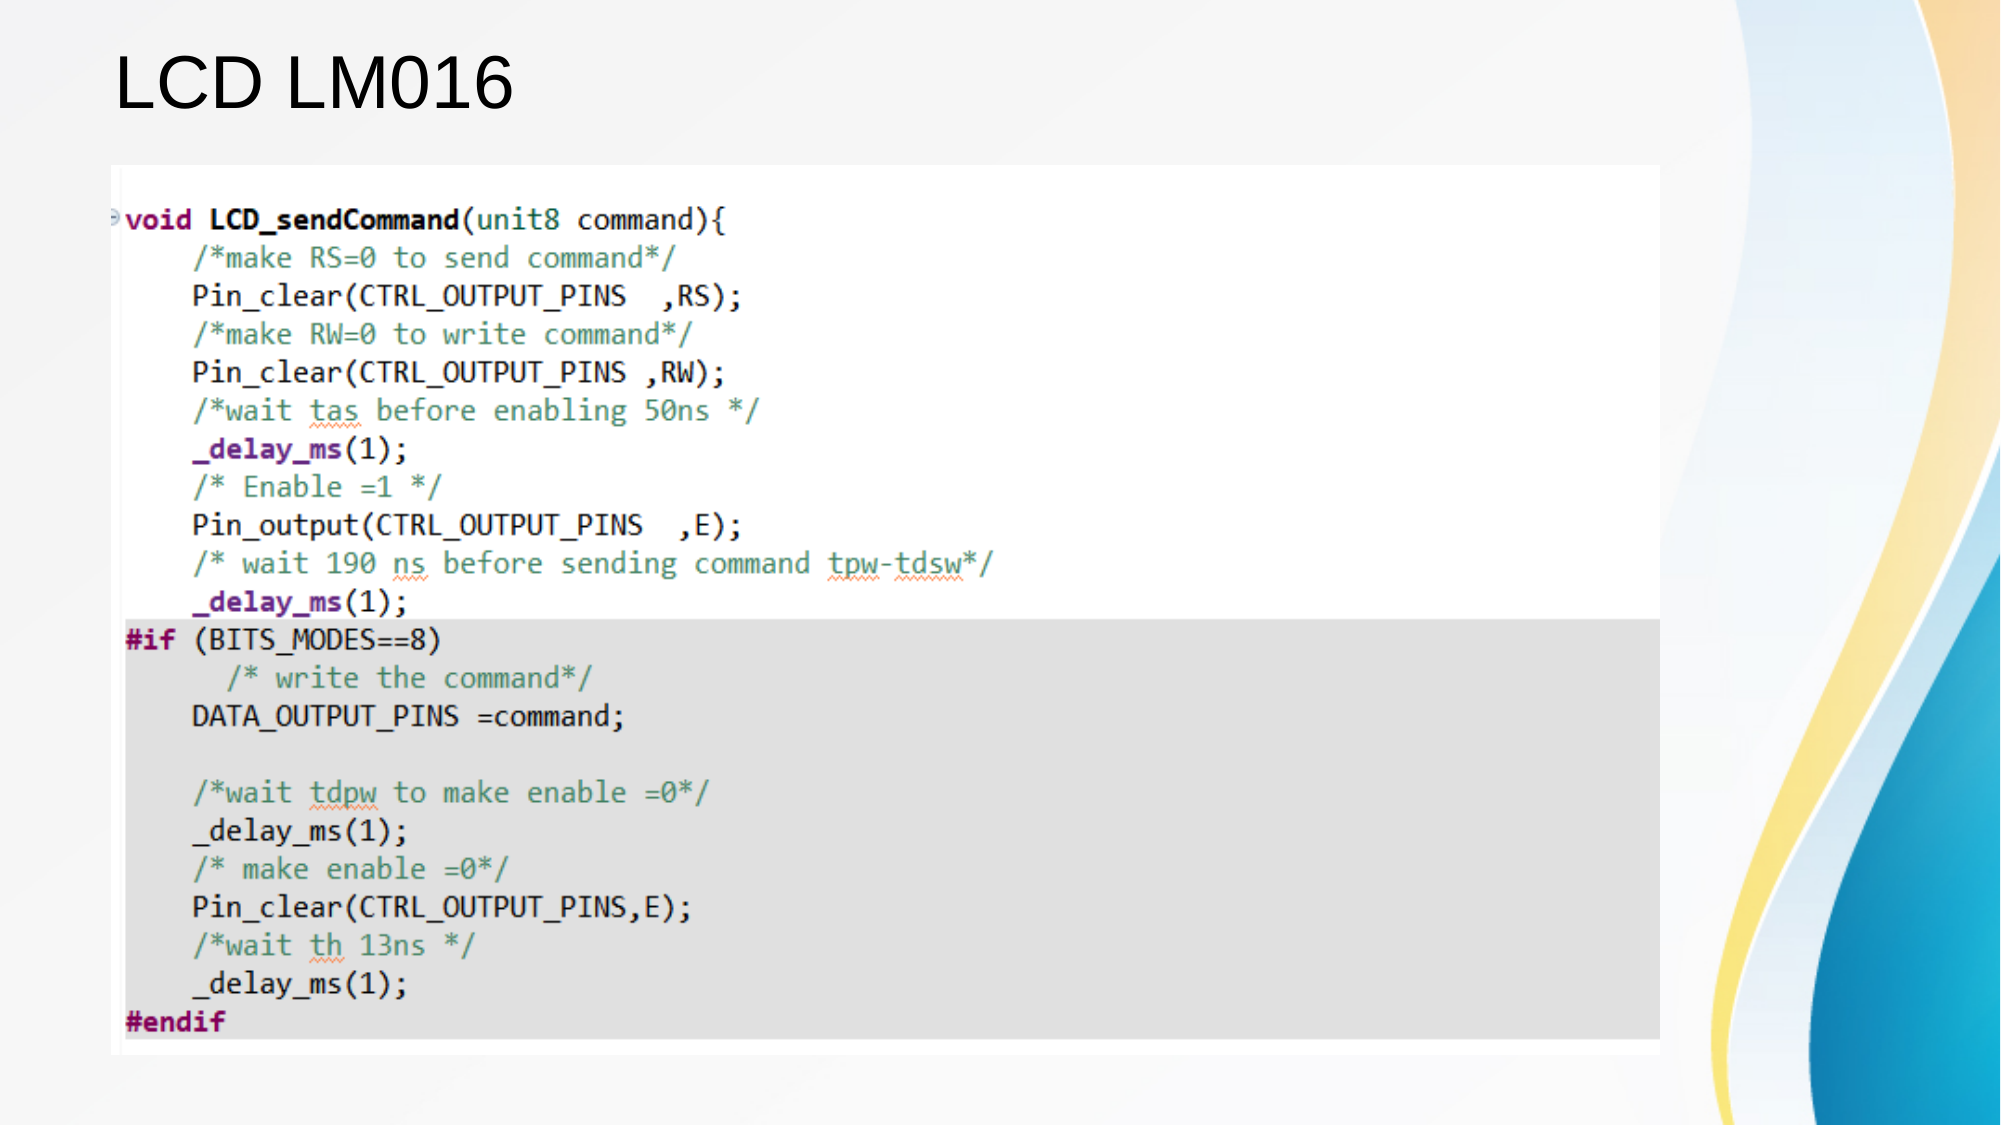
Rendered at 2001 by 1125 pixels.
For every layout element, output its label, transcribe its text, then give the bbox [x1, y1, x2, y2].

picture [0, 0, 2001, 1125]
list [111, 165, 1660, 1055]
title LCD LM016 [99, 30, 1901, 127]
